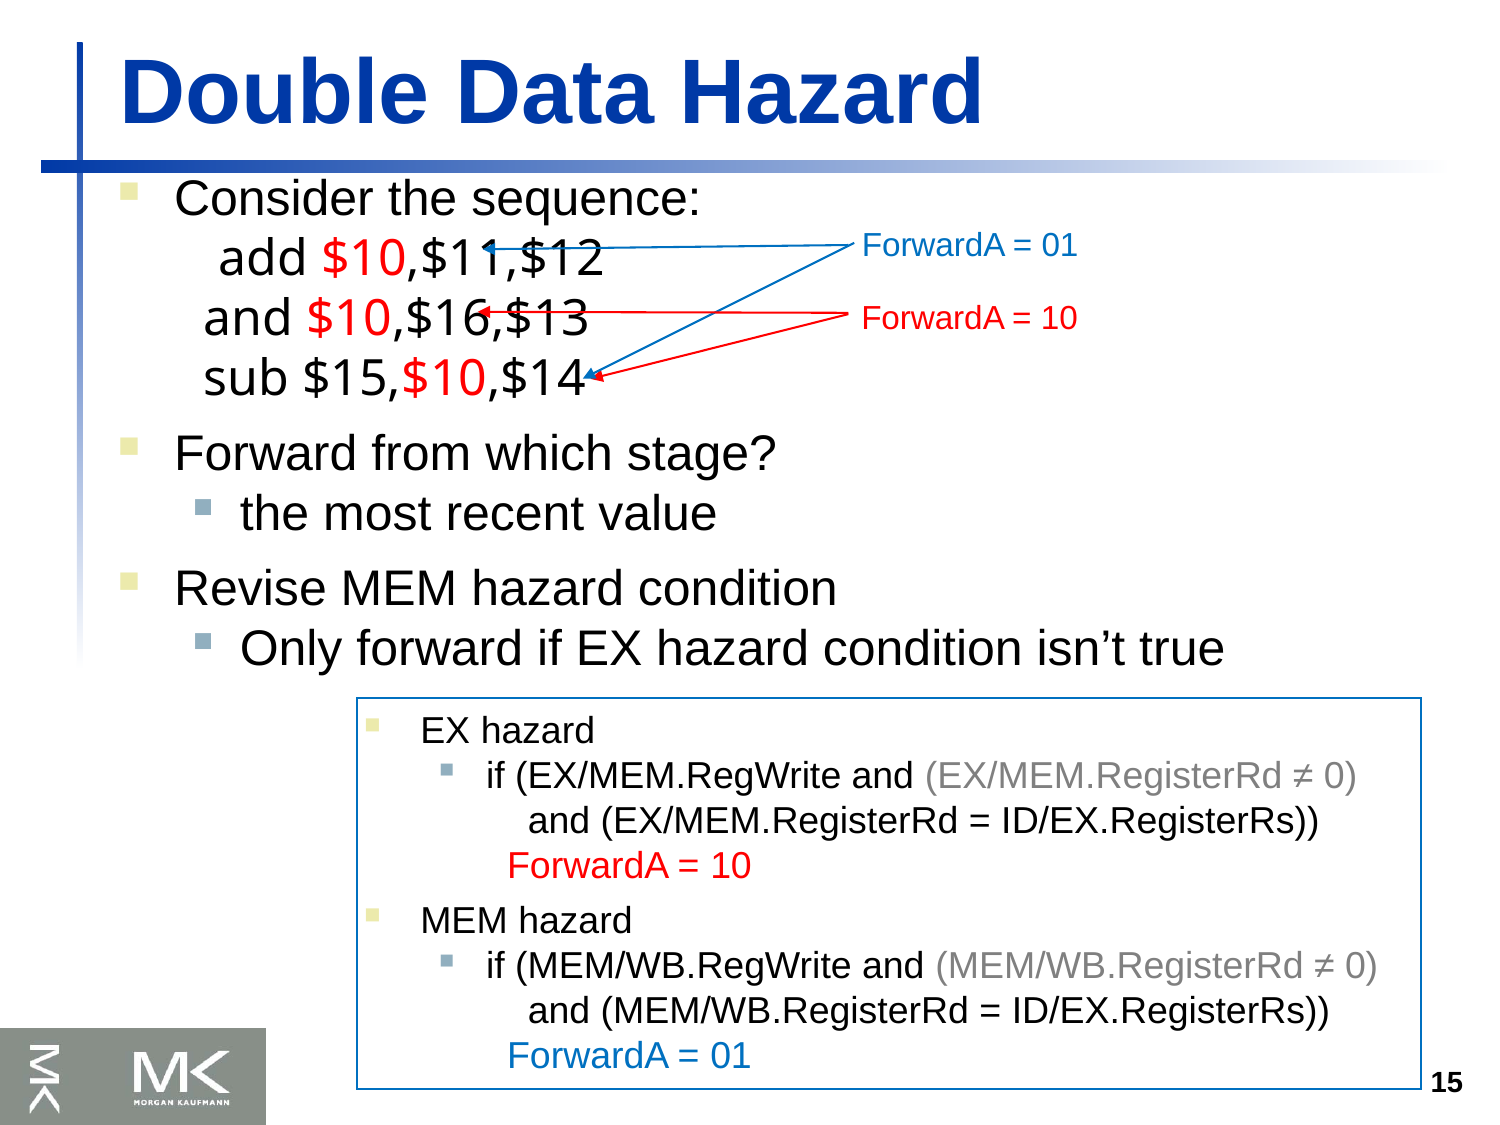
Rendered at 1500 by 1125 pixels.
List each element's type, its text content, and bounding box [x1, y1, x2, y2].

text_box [582, 242, 853, 379]
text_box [482, 244, 849, 250]
slide_number 15 [1420, 1057, 1472, 1107]
title Double Data Hazard [111, 23, 1468, 150]
text_box ForwardA = 01 [854, 215, 1096, 271]
text_box EX hazard if (EX/MEM.RegWrite and (EX/MEM.RegisterRd ≠ 0) and (EX/MEM.RegisterRd = ID/EX.RegisterRs)) ForwardA = 10 MEM hazard if (MEM/WB.RegWrite and (MEM/WB.RegisterRd ≠ 0) and (MEM/WB.RegisterRd = ID/EX.RegisterRs)) ForwardA = 01 [356, 698, 1421, 1090]
text_box ForwardA = 10 [853, 288, 1096, 344]
picture [0, 1028, 266, 1125]
list Consider the sequence: add $10,$11,$12 and $10,$16,$13 sub $15,$10,$14 Forward from which stage? the most recent value Revise MEM hazard condition Only forward if EX hazard condition isn’t true [109, 157, 1468, 998]
